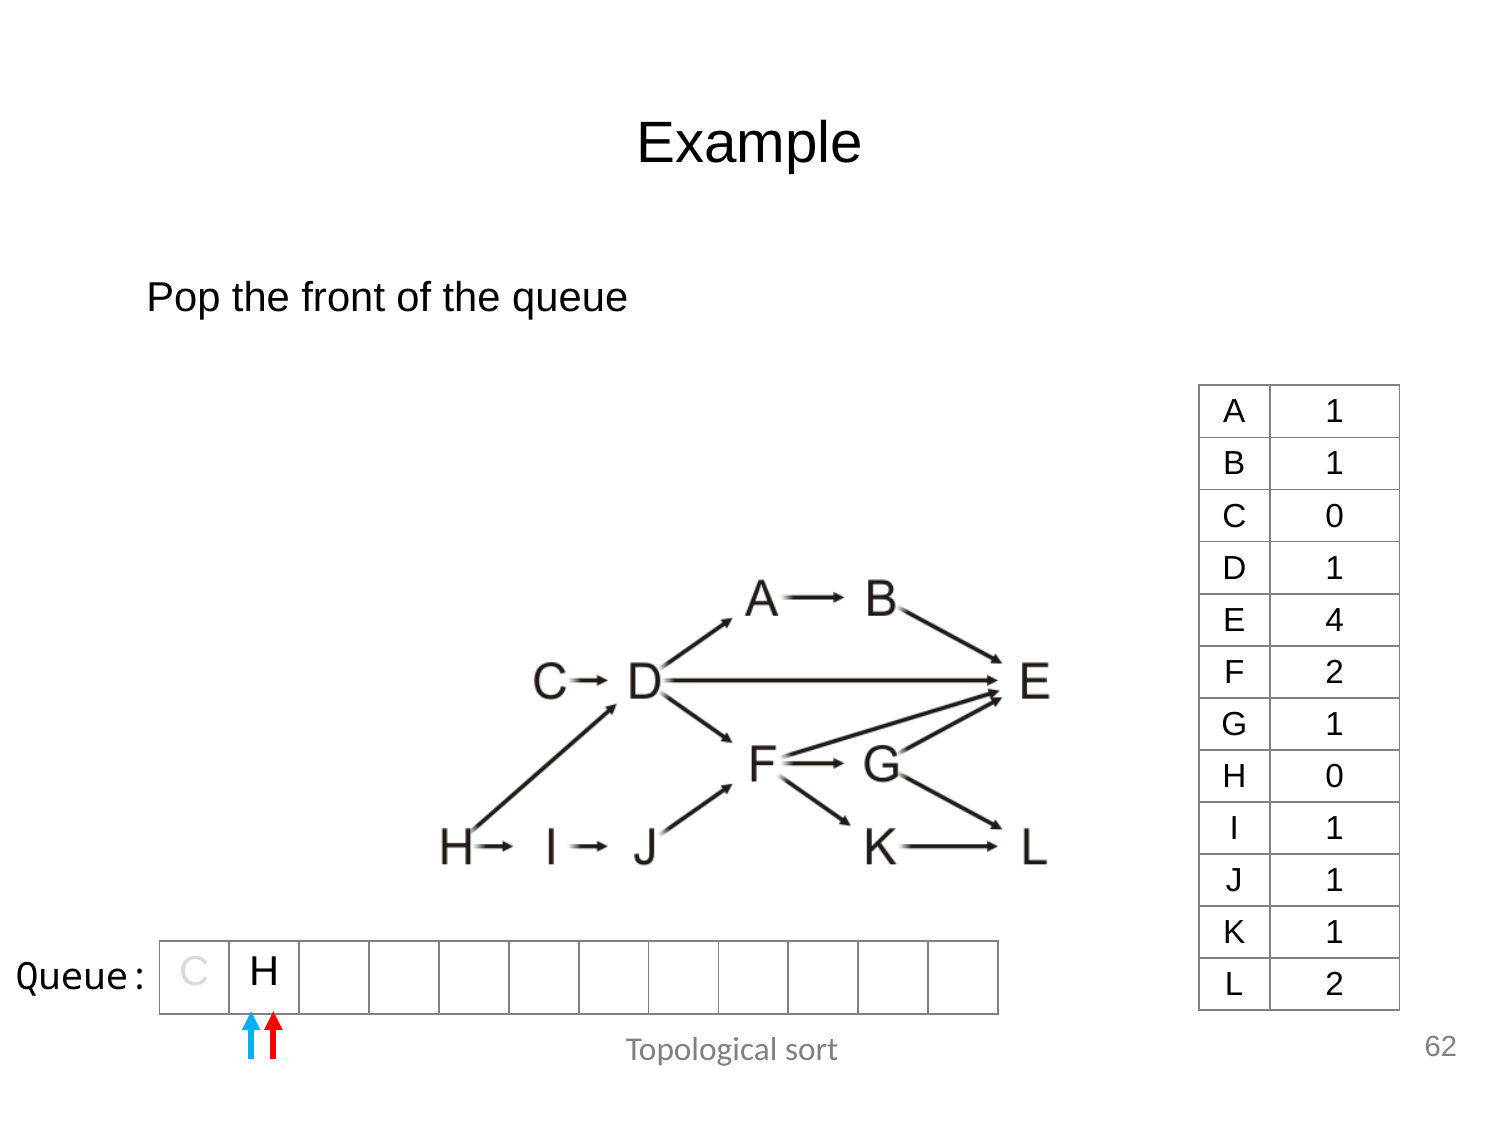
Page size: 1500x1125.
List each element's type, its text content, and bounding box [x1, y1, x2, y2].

table_cell 1 [1271, 907, 1399, 957]
table_cell H [1200, 751, 1269, 801]
table_cell 1 [1271, 803, 1399, 853]
table_header 1 [1271, 386, 1399, 437]
table_header [649, 942, 718, 1013]
table_header [510, 942, 578, 1013]
table_cell 2 [1271, 647, 1399, 697]
table_cell 1 [1271, 438, 1399, 489]
table_cell K [1200, 907, 1269, 957]
text_box Queue: [1, 944, 166, 1005]
table_header [440, 942, 508, 1013]
table_header A [1200, 386, 1269, 437]
table_cell L [1200, 959, 1269, 1009]
table_header [789, 942, 857, 1013]
table_cell E [1200, 595, 1269, 645]
table_cell 1 [1271, 542, 1399, 593]
table_cell D [1200, 542, 1269, 593]
table_cell 0 [1271, 751, 1399, 801]
picture [418, 562, 1081, 882]
table_cell B [1200, 438, 1269, 489]
table_header [719, 942, 787, 1013]
table_cell F [1200, 647, 1269, 697]
table_cell 0 [1271, 490, 1399, 541]
table_cell 2 [1271, 959, 1399, 1009]
table_header C [160, 942, 228, 1013]
list Pop the front of the queue [74, 262, 1426, 1006]
title Example [74, 44, 1426, 233]
table_header [859, 942, 927, 1013]
table_cell 4 [1271, 595, 1399, 645]
table_cell 1 [1271, 855, 1399, 905]
table_cell C [1200, 490, 1269, 541]
table_cell I [1200, 803, 1269, 853]
table_header [929, 942, 997, 1013]
table_header H [230, 942, 298, 1013]
table_header [370, 942, 438, 1013]
table_cell G [1200, 699, 1269, 749]
table_header [580, 942, 648, 1013]
table_header [300, 942, 368, 1013]
table_cell 1 [1271, 699, 1399, 749]
table_cell J [1200, 855, 1269, 905]
